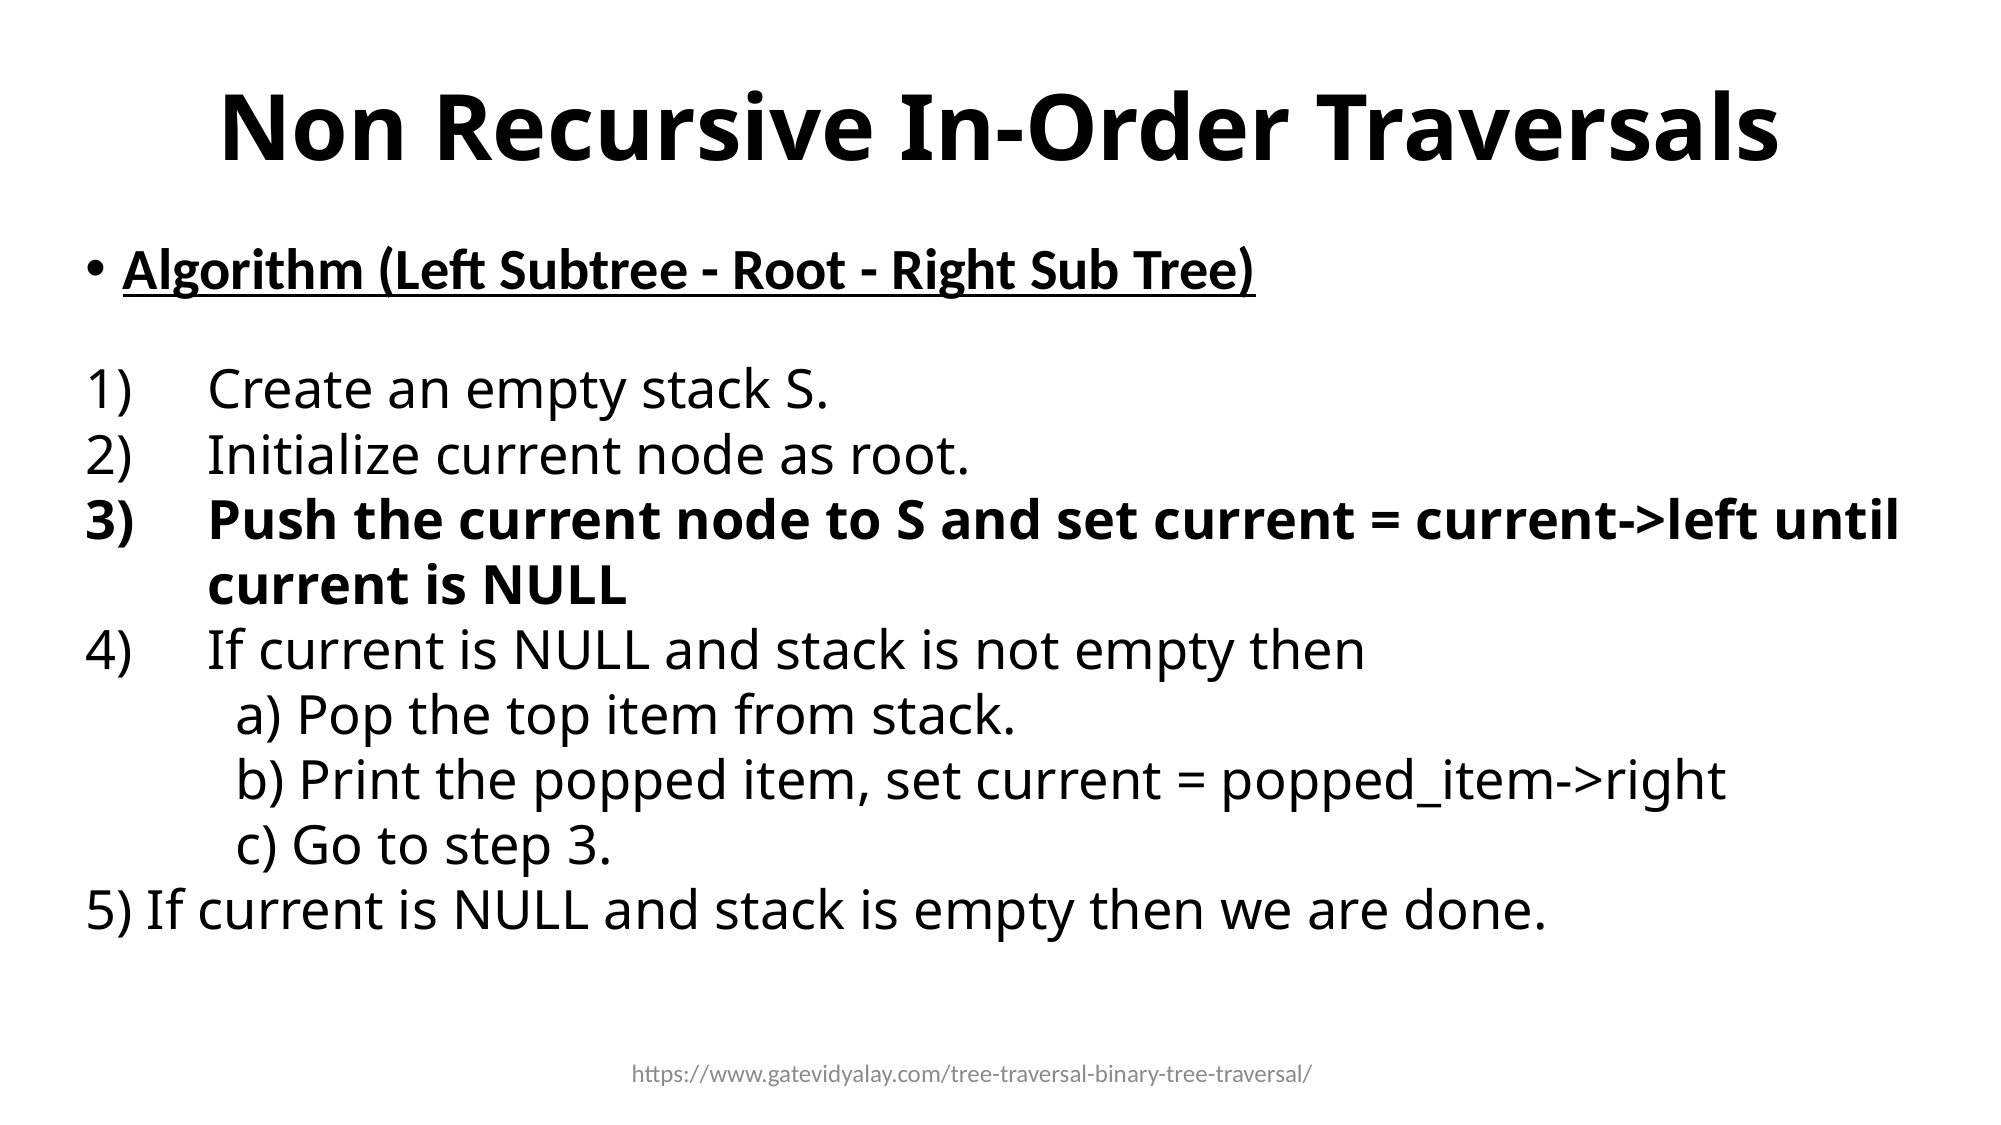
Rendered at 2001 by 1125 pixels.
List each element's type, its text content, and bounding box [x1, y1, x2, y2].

footer https://www.gatevidyalay.com/tree-traversal-binary-tree-traversal/ [246, 1042, 1700, 1103]
title Non Recursive In-Order Traversals [137, 59, 1863, 202]
list Algorithm (Left Subtree - Root - Right Sub Tree) Create an empty stack S. Initialize current node as root. Push the current node to S and set current = current->left until current is NULL If current is NULL and stack is not empty then a) Pop the top item from stack. b) Print the popped item, set current = popped_item->right c) Go to step 3. 5) If current is NULL and stack is empty then we are done. [70, 232, 1953, 1043]
